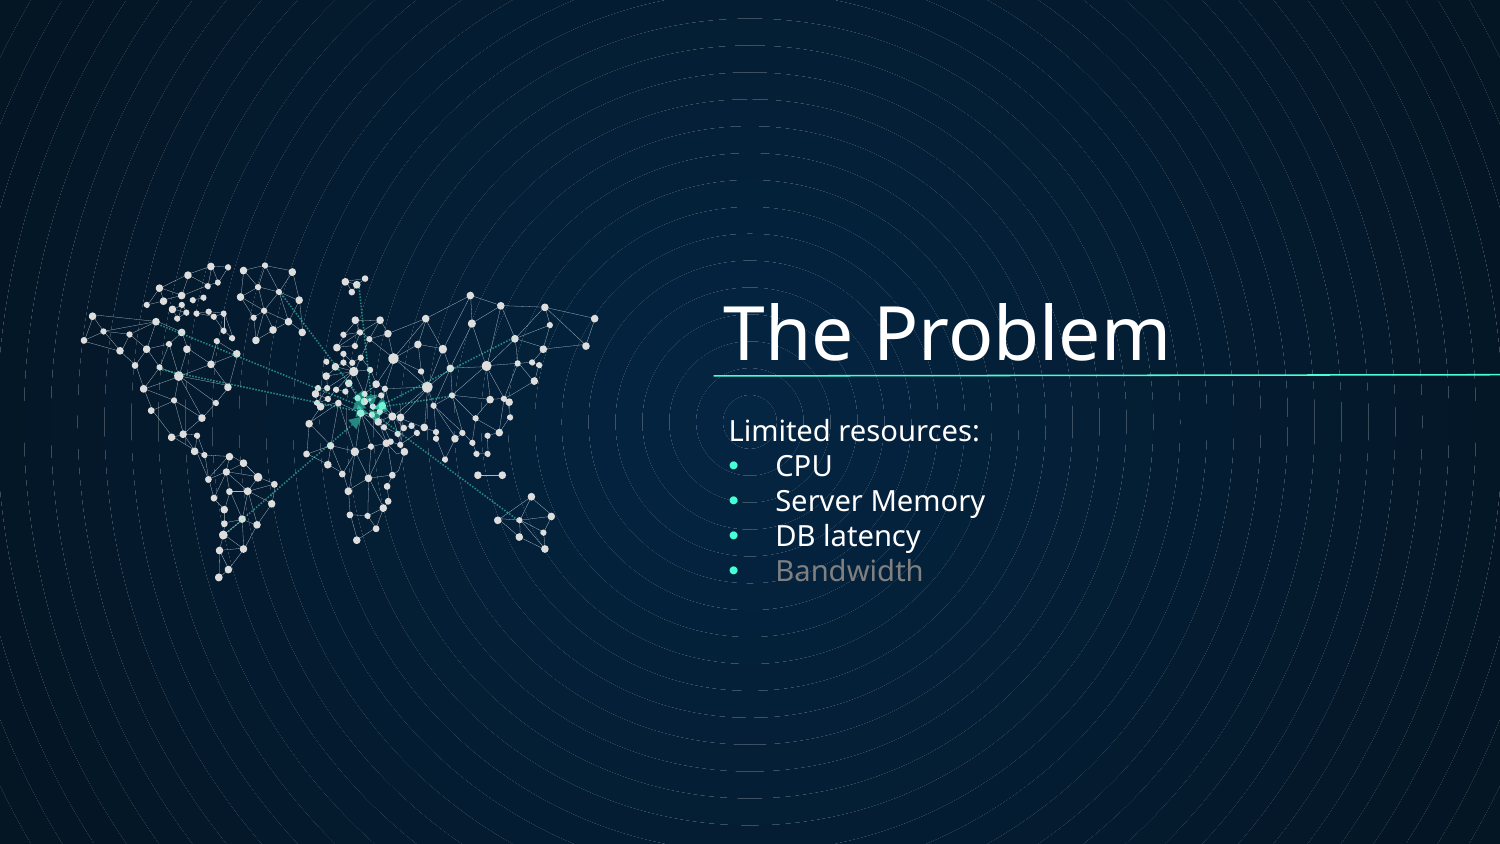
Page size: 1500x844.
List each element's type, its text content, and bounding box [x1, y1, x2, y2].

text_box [79, 262, 599, 582]
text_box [373, 396, 450, 408]
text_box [368, 409, 518, 521]
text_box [161, 369, 279, 414]
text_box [373, 337, 514, 408]
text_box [358, 284, 373, 337]
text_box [157, 323, 275, 372]
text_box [227, 416, 362, 532]
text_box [280, 293, 366, 405]
title The Problem [708, 290, 1213, 391]
subtitle Limited resources: CPU Server Memory DB latency Bandwidth [713, 397, 1370, 684]
